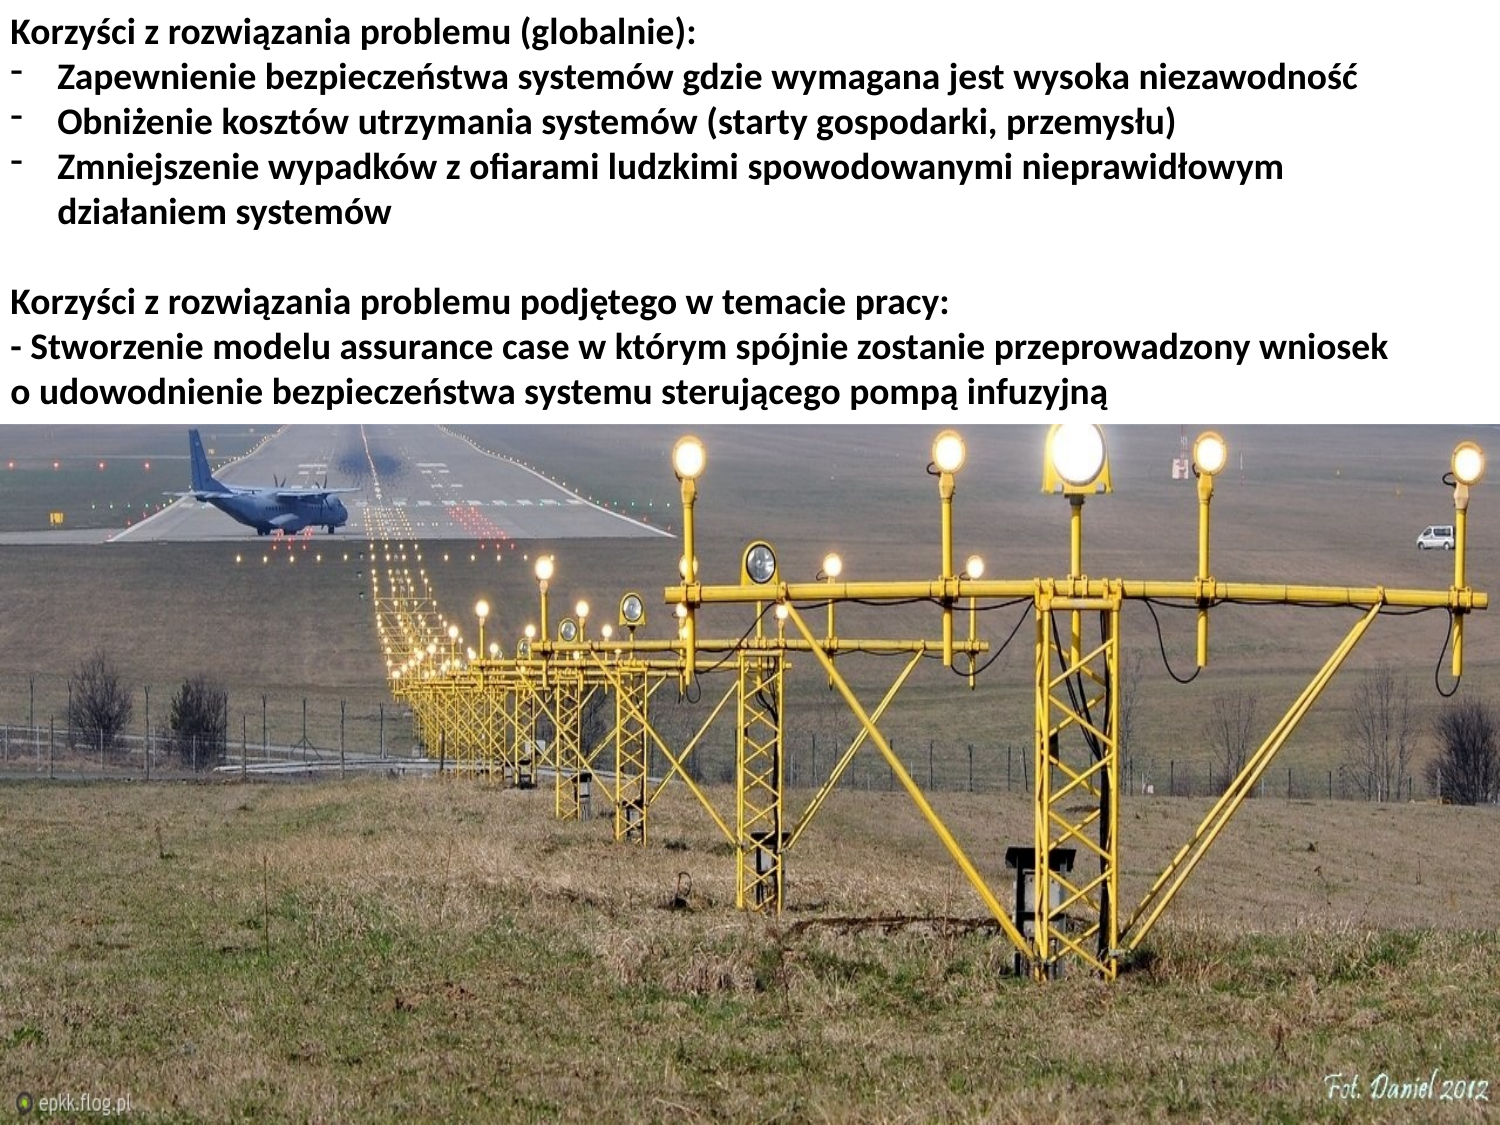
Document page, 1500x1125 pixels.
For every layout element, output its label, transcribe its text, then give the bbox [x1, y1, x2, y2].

text_box Korzyści z rozwiązania problemu (globalnie): Zapewnienie bezpieczeństwa systemów gdzie wymagana jest wysoka niezawodność Obniżenie kosztów utrzymania systemów (starty gospodarki, przemysłu) Zmniejszenie wypadków z ofiarami ludzkimi spowodowanymi nieprawidłowym działaniem systemów Korzyści z rozwiązania problemu podjętego w temacie pracy: - Stworzenie modelu assurance case w którym spójnie zostanie przeprowadzony wniosek o udowodnienie bezpieczeństwa systemu sterującego pompą infuzyjną [0, 0, 1414, 420]
picture [0, 426, 1500, 1125]
text_box [0, 0, 1500, 426]
